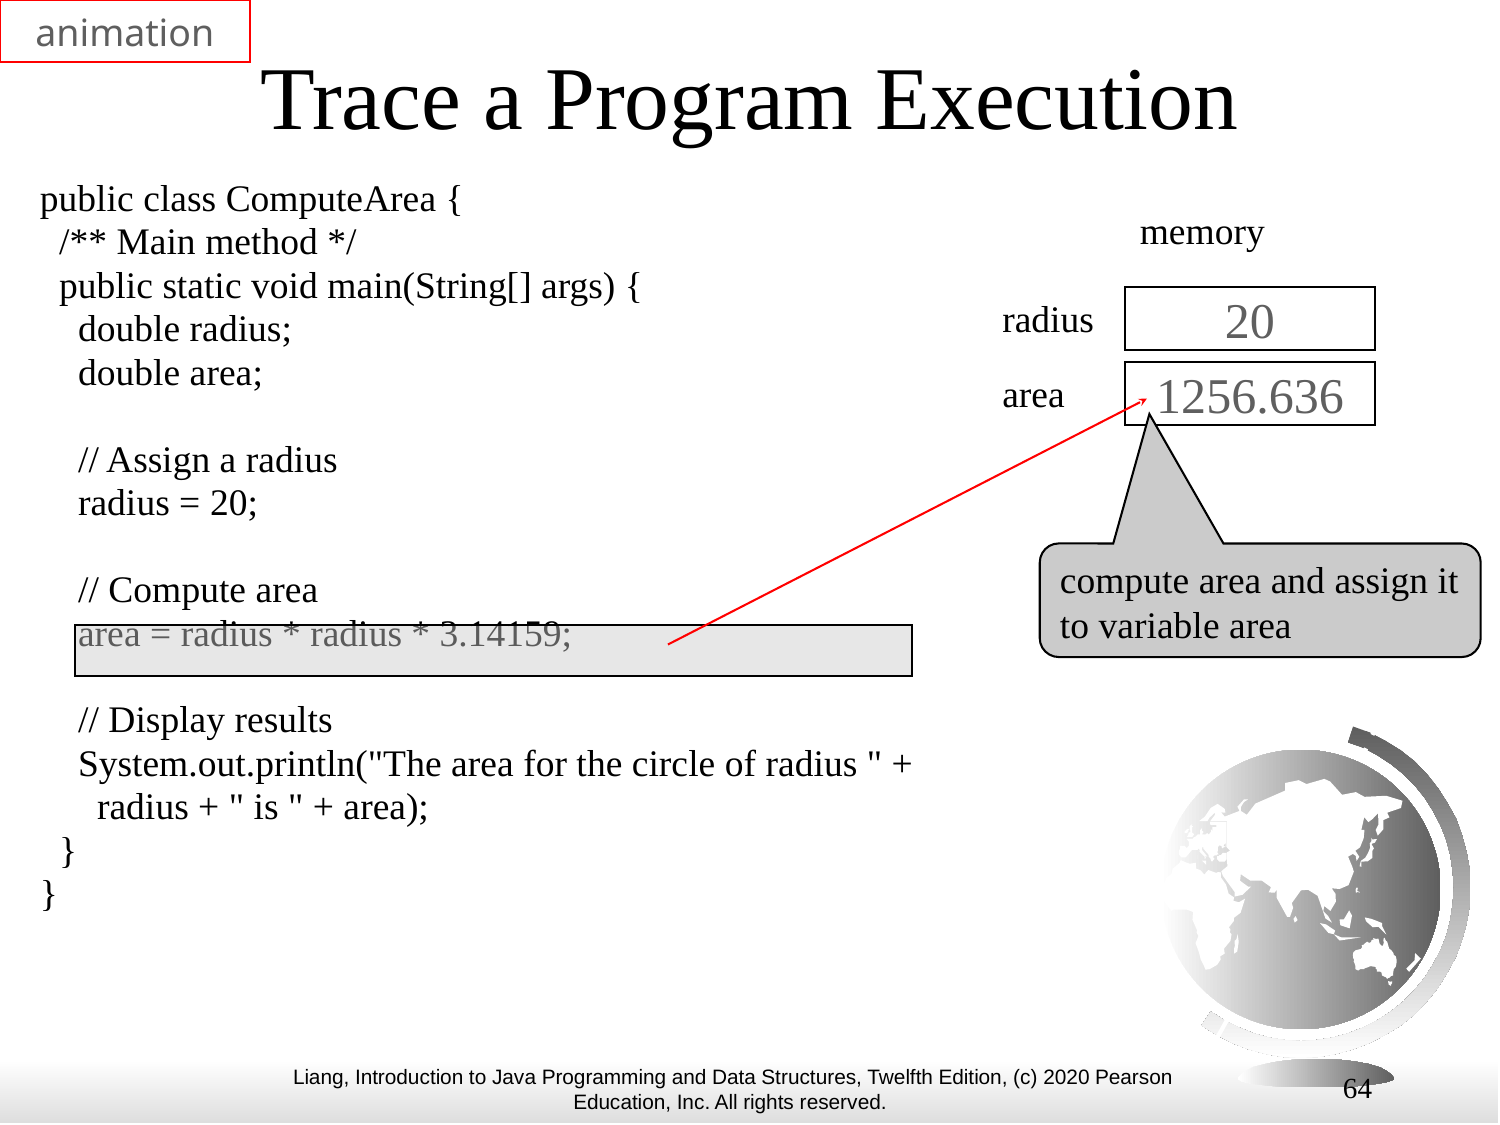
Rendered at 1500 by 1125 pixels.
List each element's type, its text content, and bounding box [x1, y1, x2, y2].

text_box memory [1124, 199, 1363, 260]
text_box radius [987, 287, 1125, 348]
title Trace a Program Execution [112, 50, 1388, 138]
text_box [74, 624, 913, 676]
text_box animation [0, 0, 250, 63]
list public class ComputeArea { /** Main method */ public static void main(String[] args) { double radius; double area; // Assign a radius radius = 20; // Compute area area = radius * radius * 3.14159; // Display results System.out.println("The area for the circle of radius " + radius + " is " + area); } } [24, 174, 938, 1025]
text_box compute area and assign it to variable area [1039, 414, 1481, 658]
text_box 20 [1125, 287, 1375, 350]
text_box area [987, 362, 1125, 423]
slide_number 64 [1074, 1049, 1388, 1125]
text_box [667, 398, 1147, 645]
text_box 1256.636 [1125, 362, 1375, 425]
